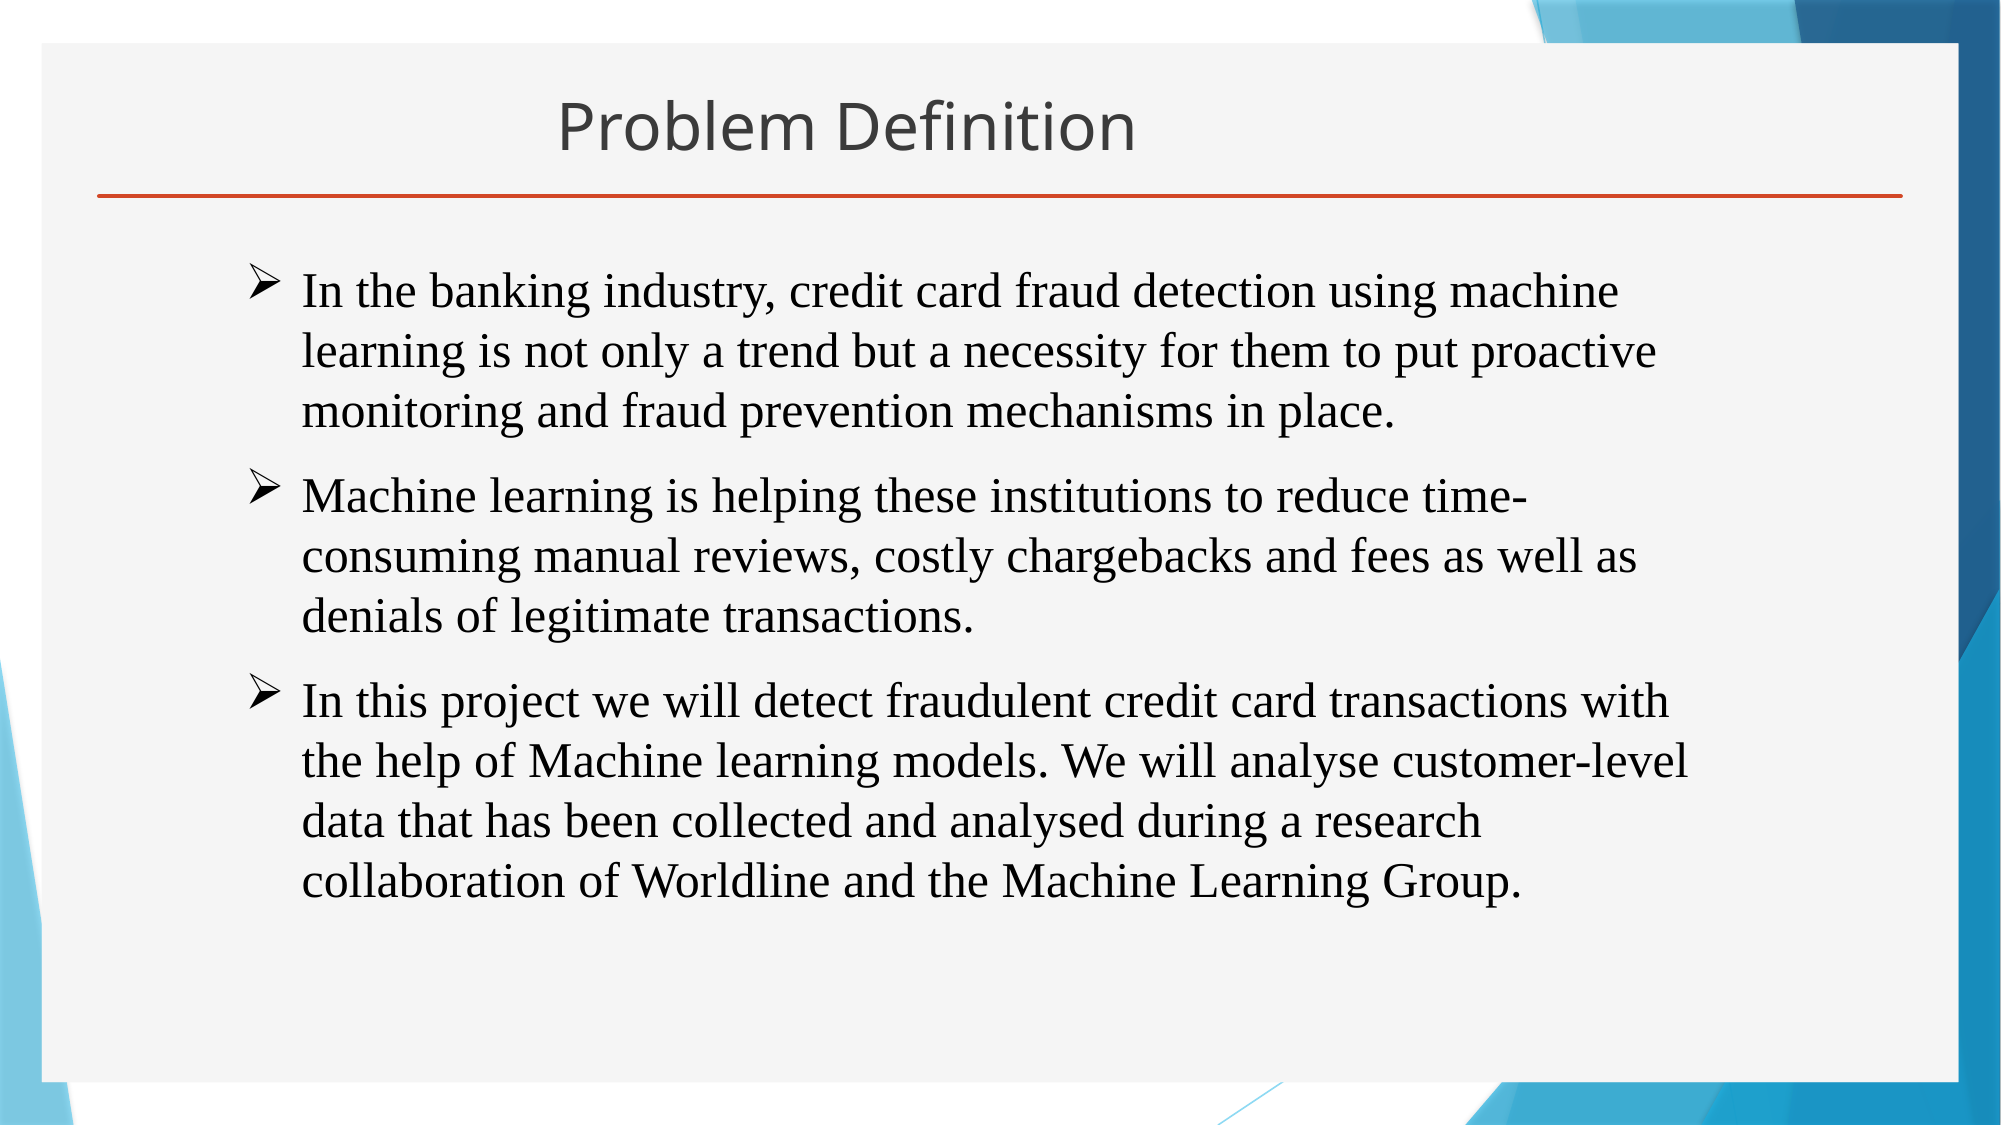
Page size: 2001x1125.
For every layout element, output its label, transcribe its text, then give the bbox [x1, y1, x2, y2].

text_box In the banking industry, credit card fraud detection using machine learning is not only a trend but a necessity for them to put proactive monitoring and fraud prevention mechanisms in place. Machine learning is helping these institutions to reduce time-consuming manual reviews, costly chargebacks and fees as well as denials of legitimate transactions. In this project we will detect fraudulent credit card transactions with the help of Machine learning models. We will analyse customer-level data that has been collected and analysed during a research collaboration of Worldline and the Machine Learning Group. [230, 250, 1748, 960]
title Problem Definition [541, 72, 1396, 177]
